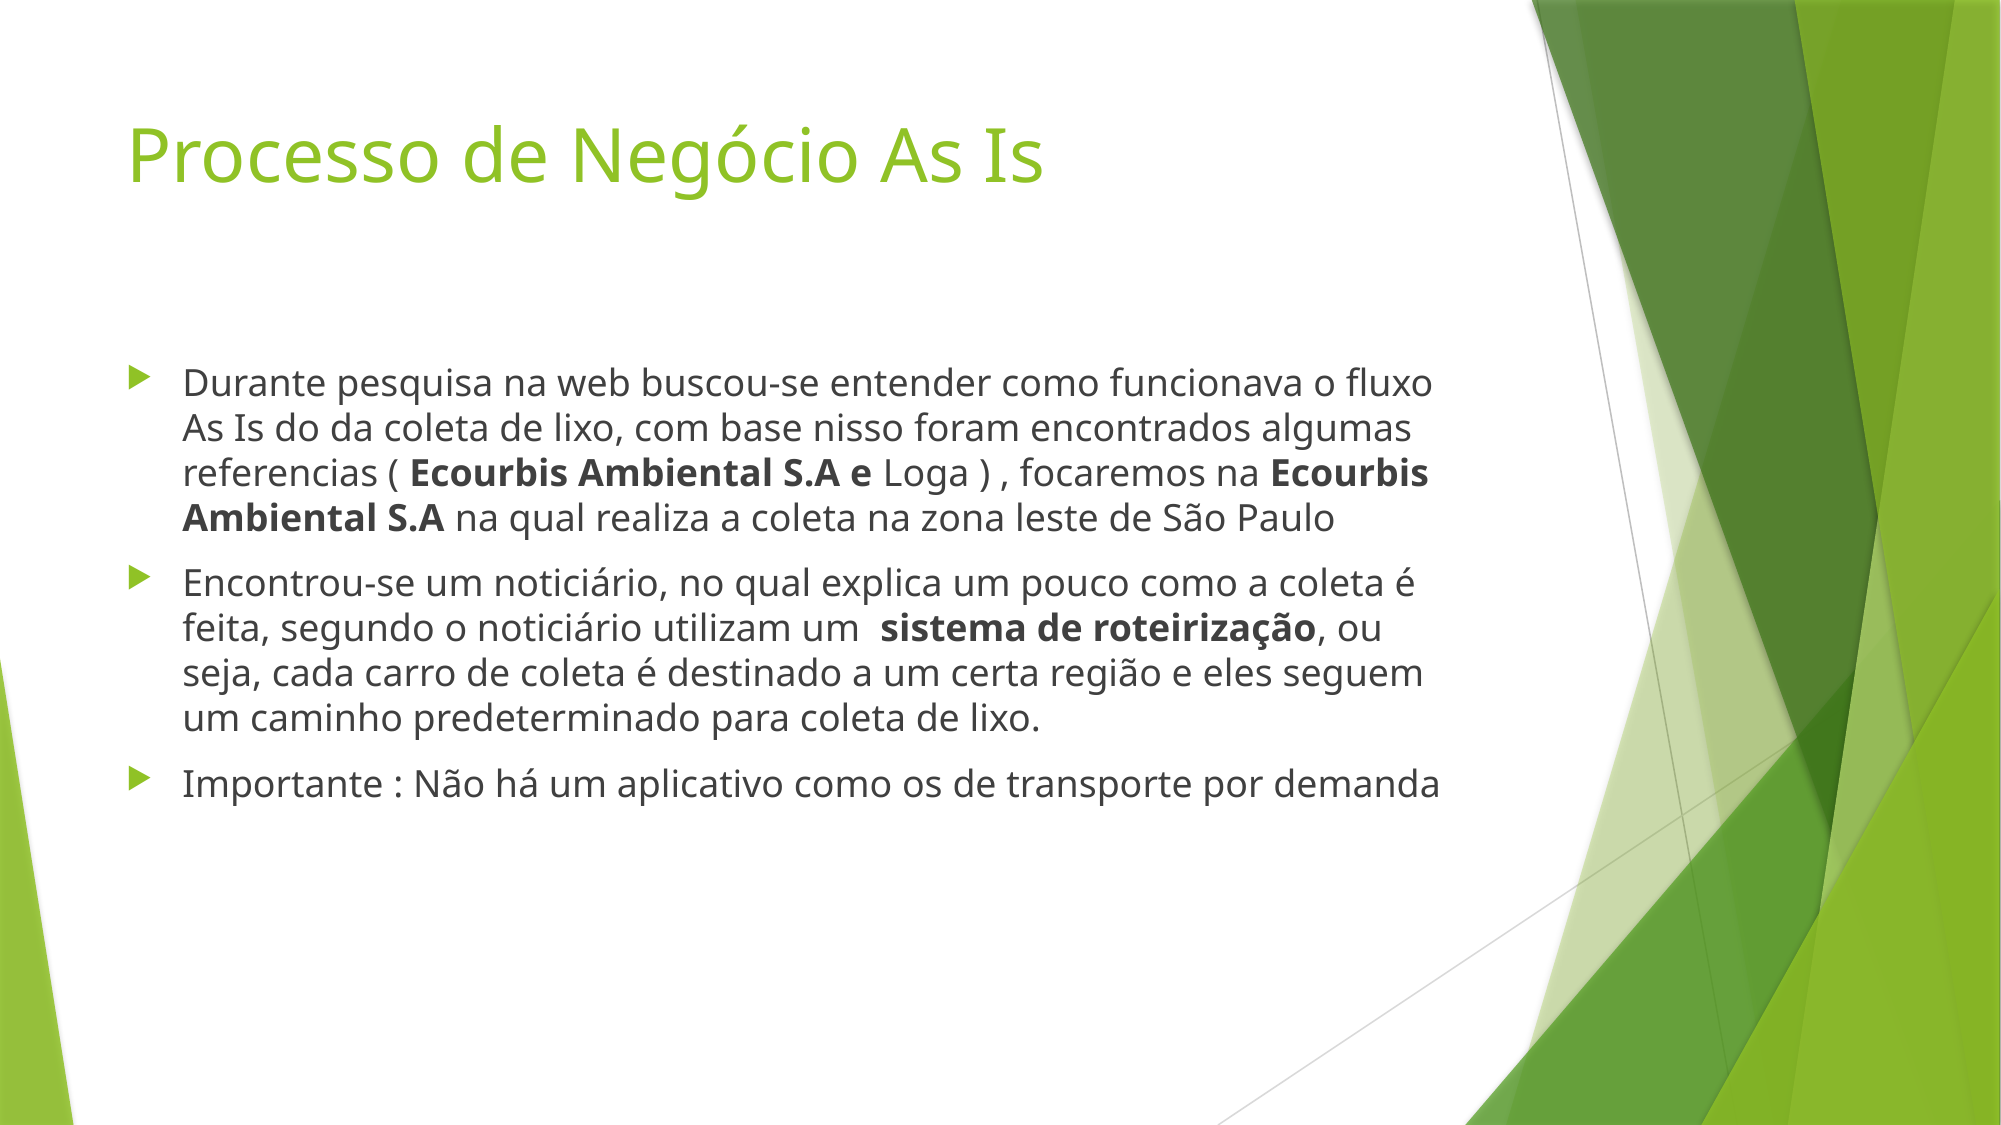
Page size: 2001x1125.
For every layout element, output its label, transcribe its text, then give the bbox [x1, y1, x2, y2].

title Processo de Negócio As Is [111, 99, 1522, 317]
list Durante pesquisa na web buscou-se entender como funcionava o fluxo As Is do da coleta de lixo, com base nisso foram encontrados algumas referencias ( Ecourbis Ambiental S.A e Loga ) , focaremos na Ecourbis Ambiental S.A na qual realiza a coleta na zona leste de São Paulo Encontrou-se um noticiário, no qual explica um pouco como a coleta é feita, segundo o noticiário utilizam um sistema de roteirização, ou seja, cada carro de coleta é destinado a um certa região e eles seguem um caminho predeterminado para coleta de lixo. Importante : Não há um aplicativo como os de transporte por demanda [111, 350, 1468, 828]
